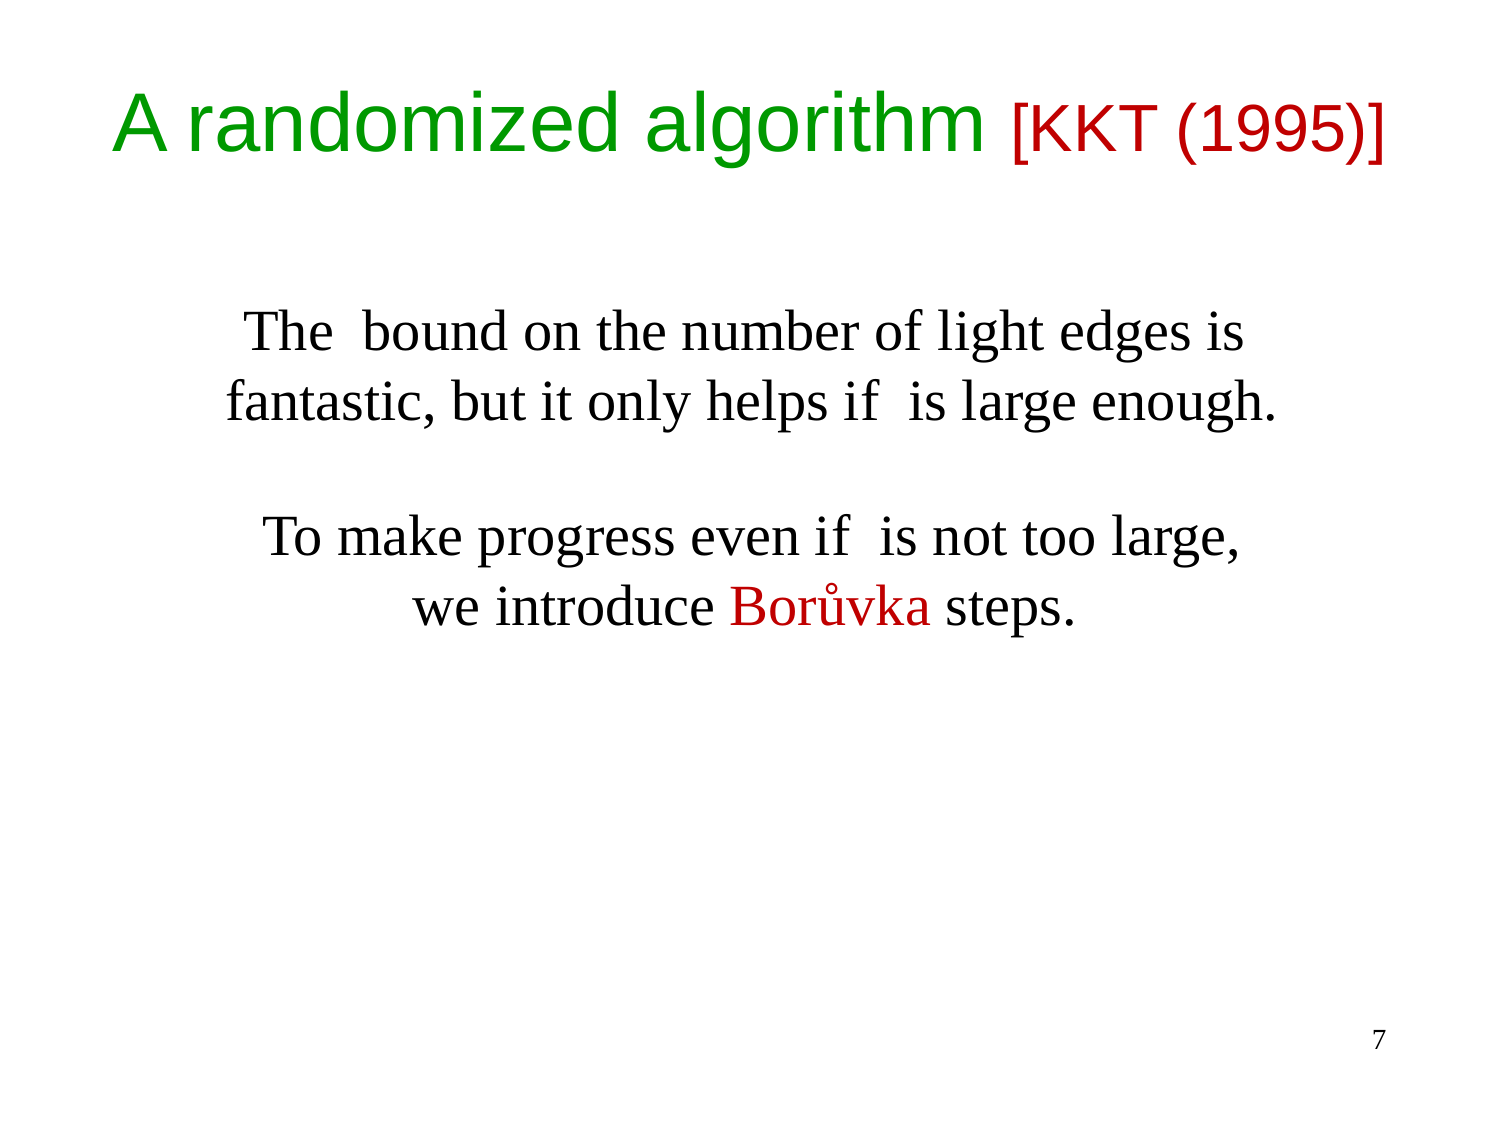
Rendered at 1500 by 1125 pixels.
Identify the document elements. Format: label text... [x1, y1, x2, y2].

slide_number 7 [1088, 1012, 1402, 1088]
text_box A randomized algorithm [KKT (1995)] [0, 60, 1500, 176]
